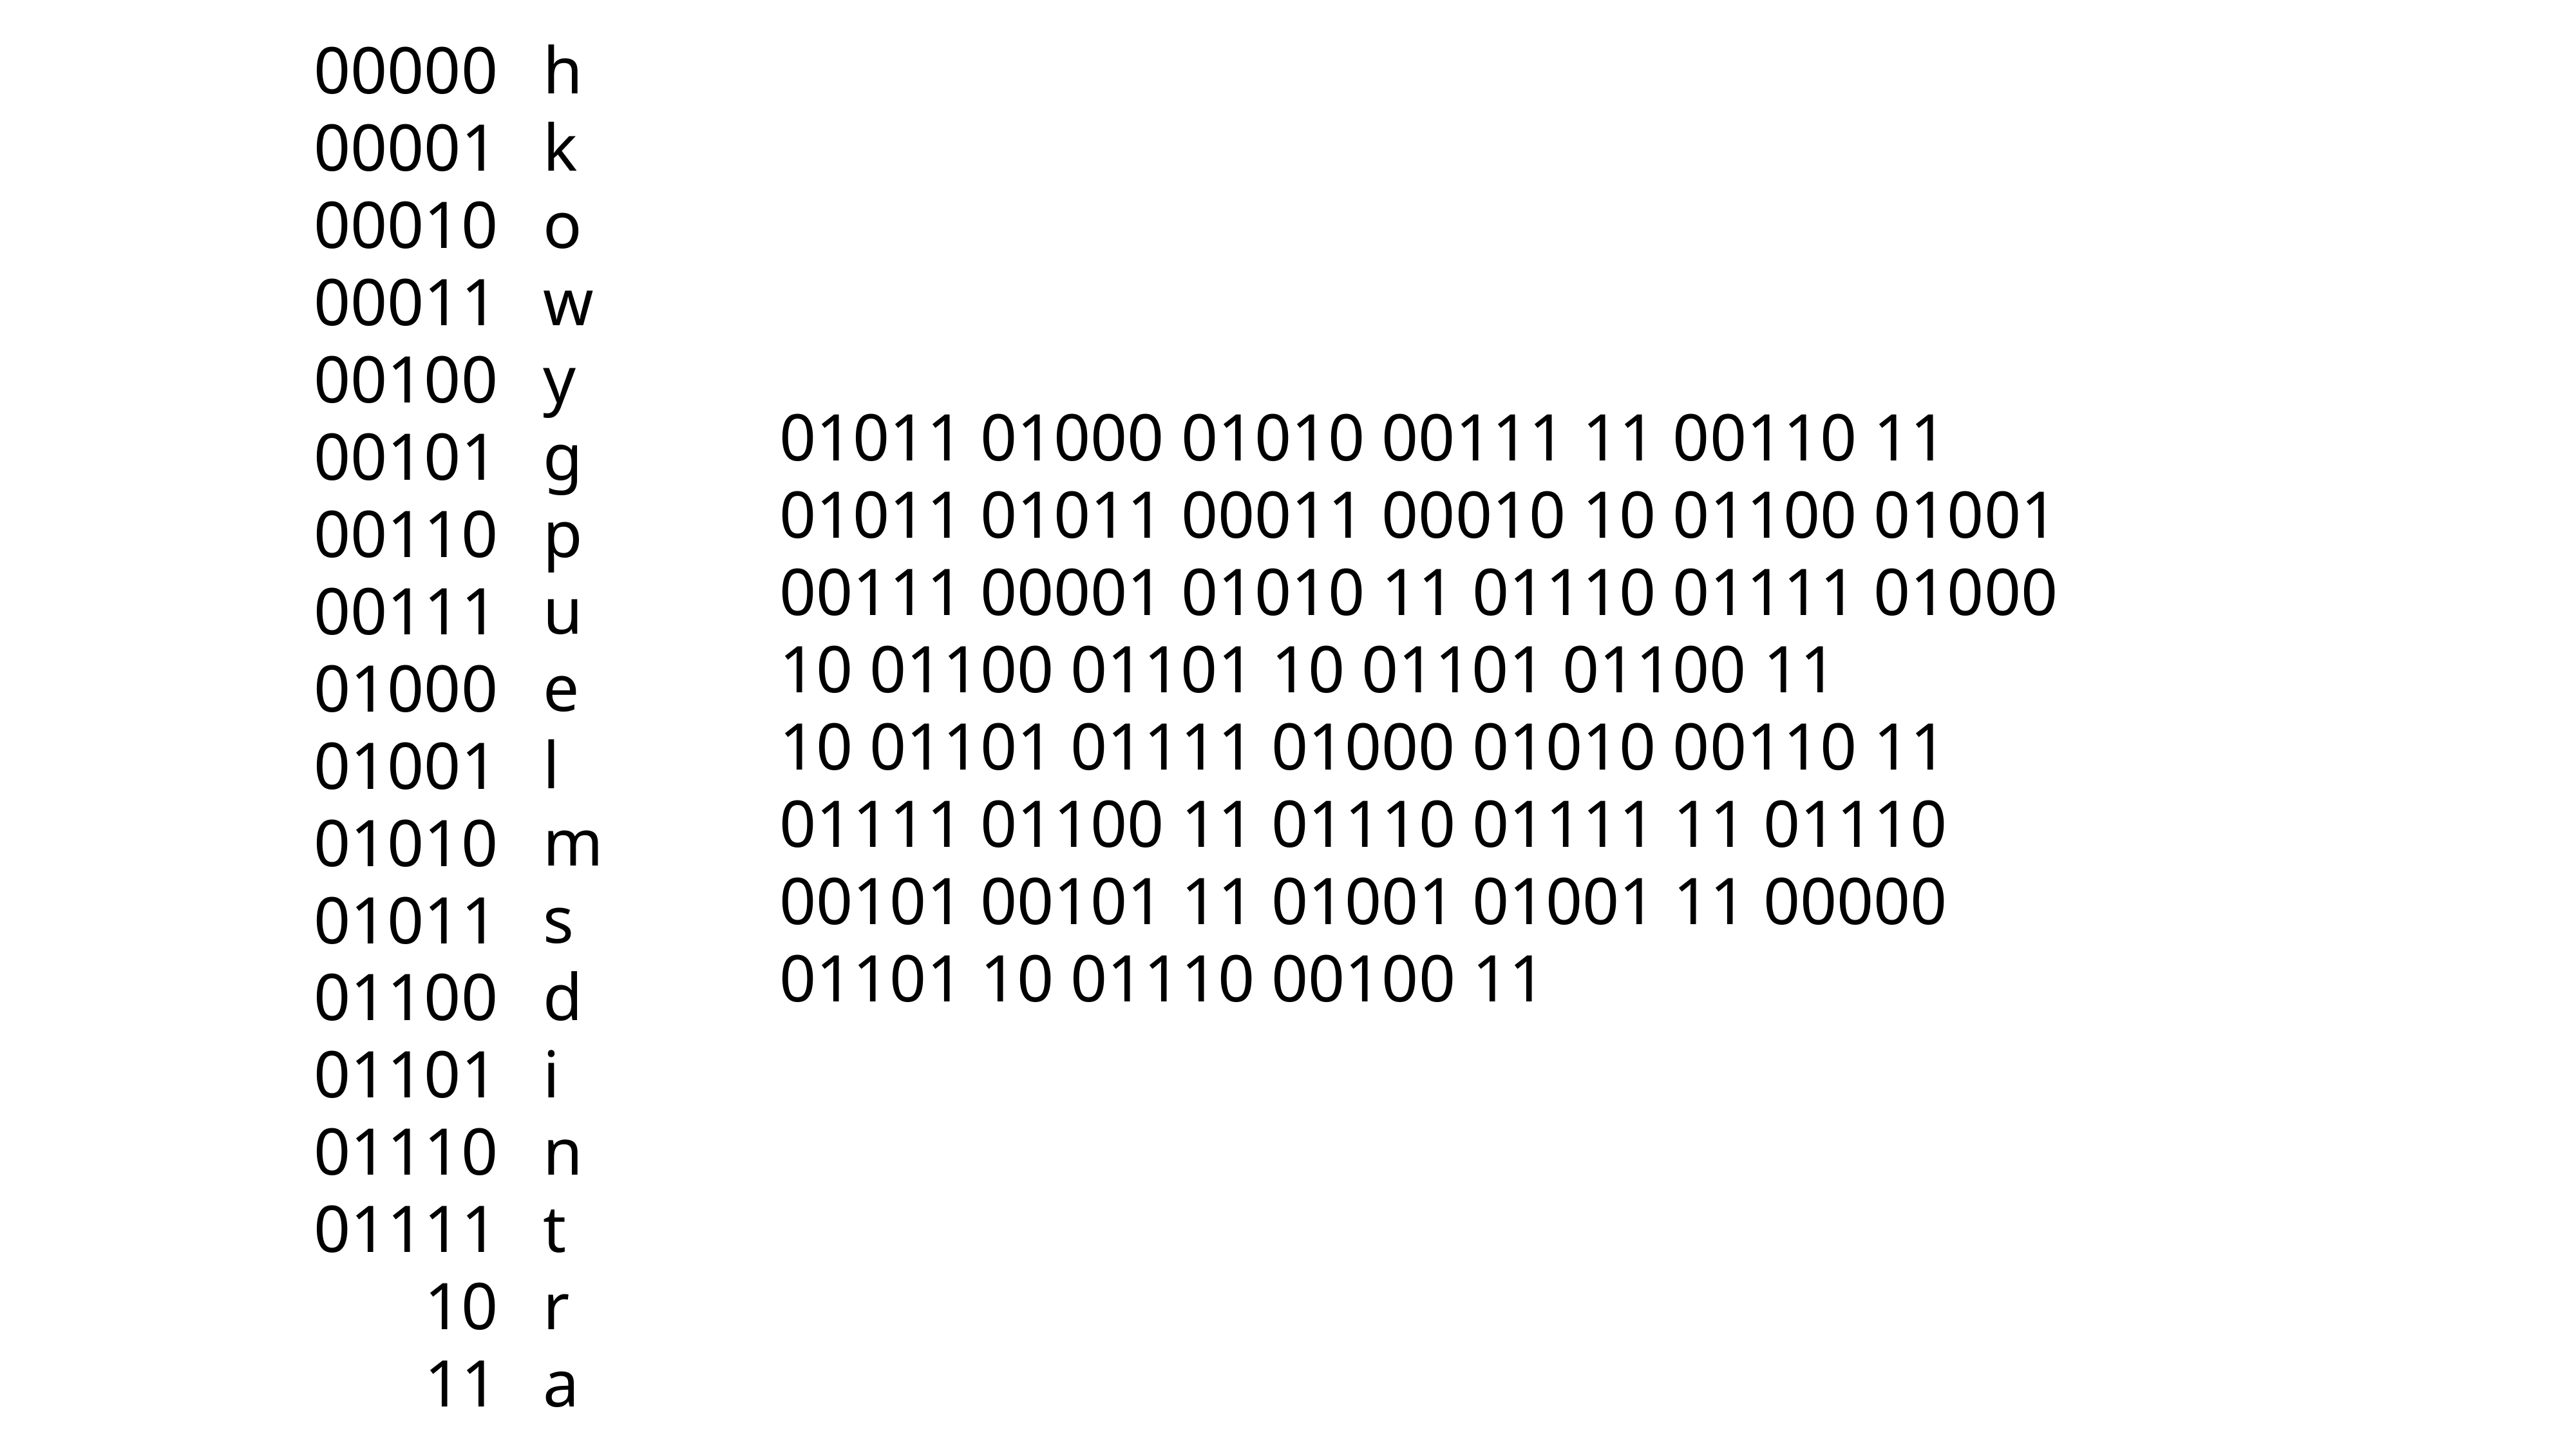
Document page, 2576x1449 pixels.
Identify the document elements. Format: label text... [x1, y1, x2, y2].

text_box 01011 01000 01010 00111 11 00110 11 01011 01011 00011 00010 10 01100 01001 00111 00001 01010 11 01110 01111 01000 10 01100 01101 10 01101 01100 11 10 01101 01111 01000 01010 00110 11 01111 01100 11 01110 01111 11 01110 00101 00101 11 01001 01001 11 00000 01101 10 01110 00100 11 [774, 391, 2065, 1020]
text_box 00000 00001 00010 00011 00100 00101 00110 00111 01000 01001 01010 01011 01100 01101 01110 01111 10 11 [308, 24, 504, 1425]
text_box h k o w y g p u e l m s d i n t r a [538, 24, 609, 1425]
